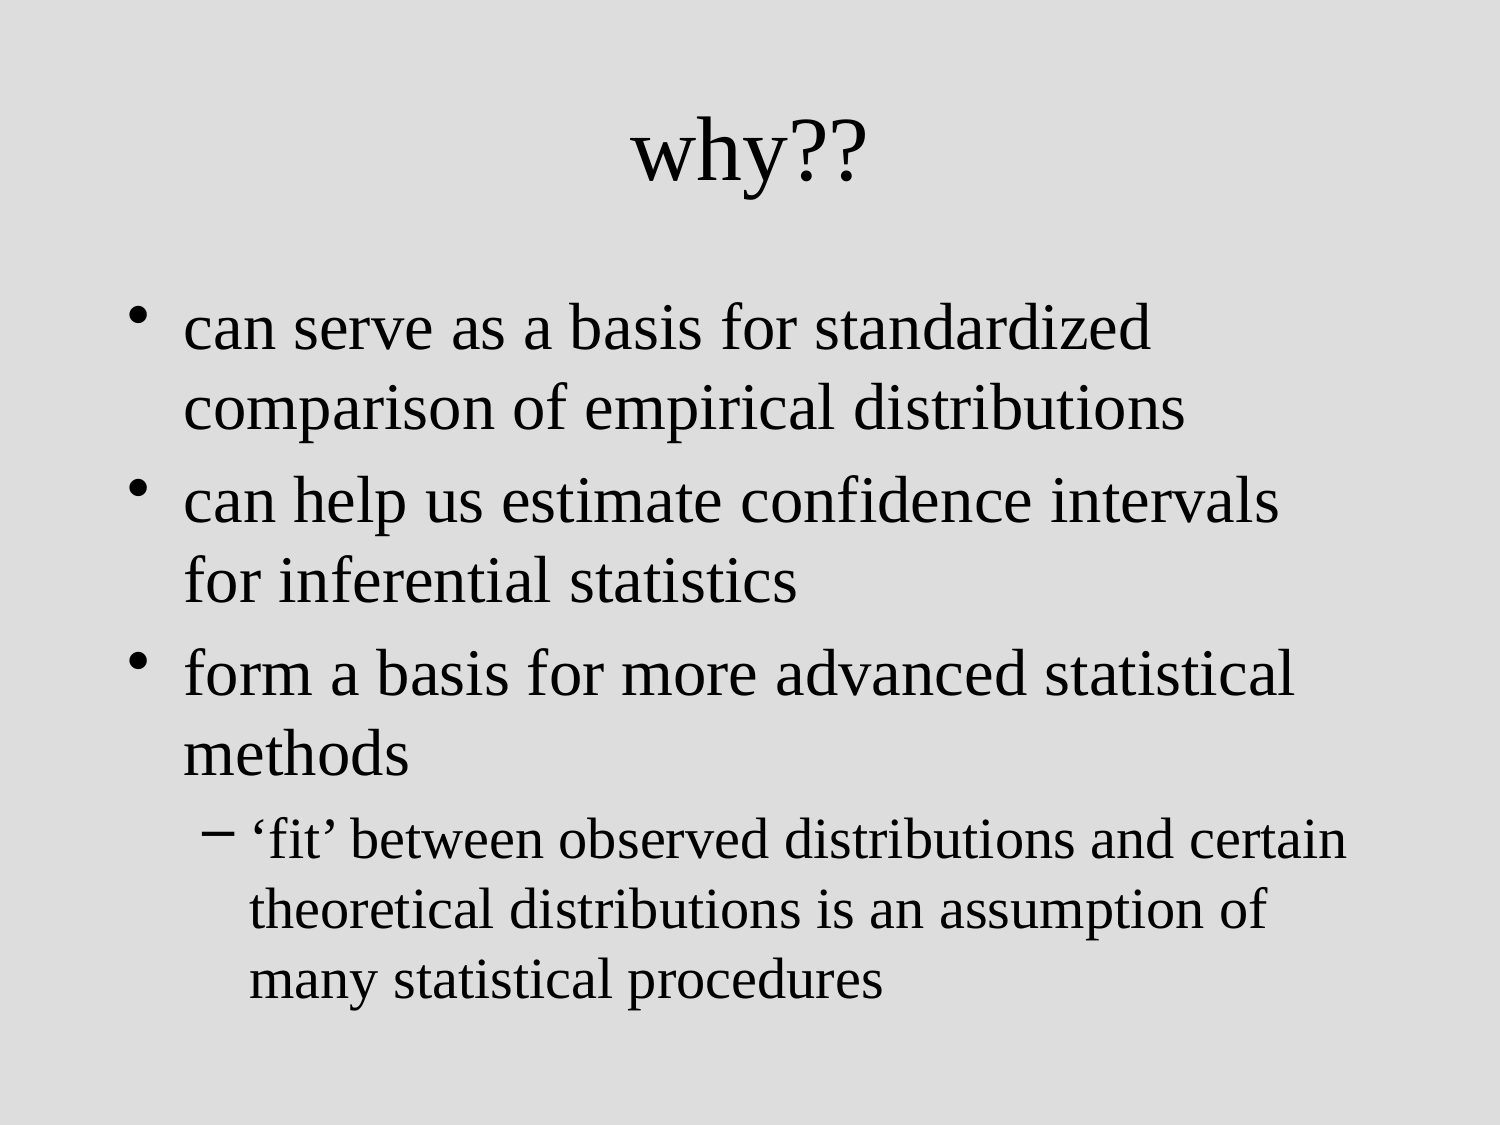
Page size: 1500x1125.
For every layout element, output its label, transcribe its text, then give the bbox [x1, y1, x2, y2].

list can serve as a basis for standardized comparison of empirical distributions can help us estimate confidence intervals for inferential statistics form a basis for more advanced statistical methods ‘fit’ between observed distributions and certain theoretical distributions is an assumption of many statistical procedures [112, 275, 1388, 1063]
title why?? [112, 50, 1388, 238]
